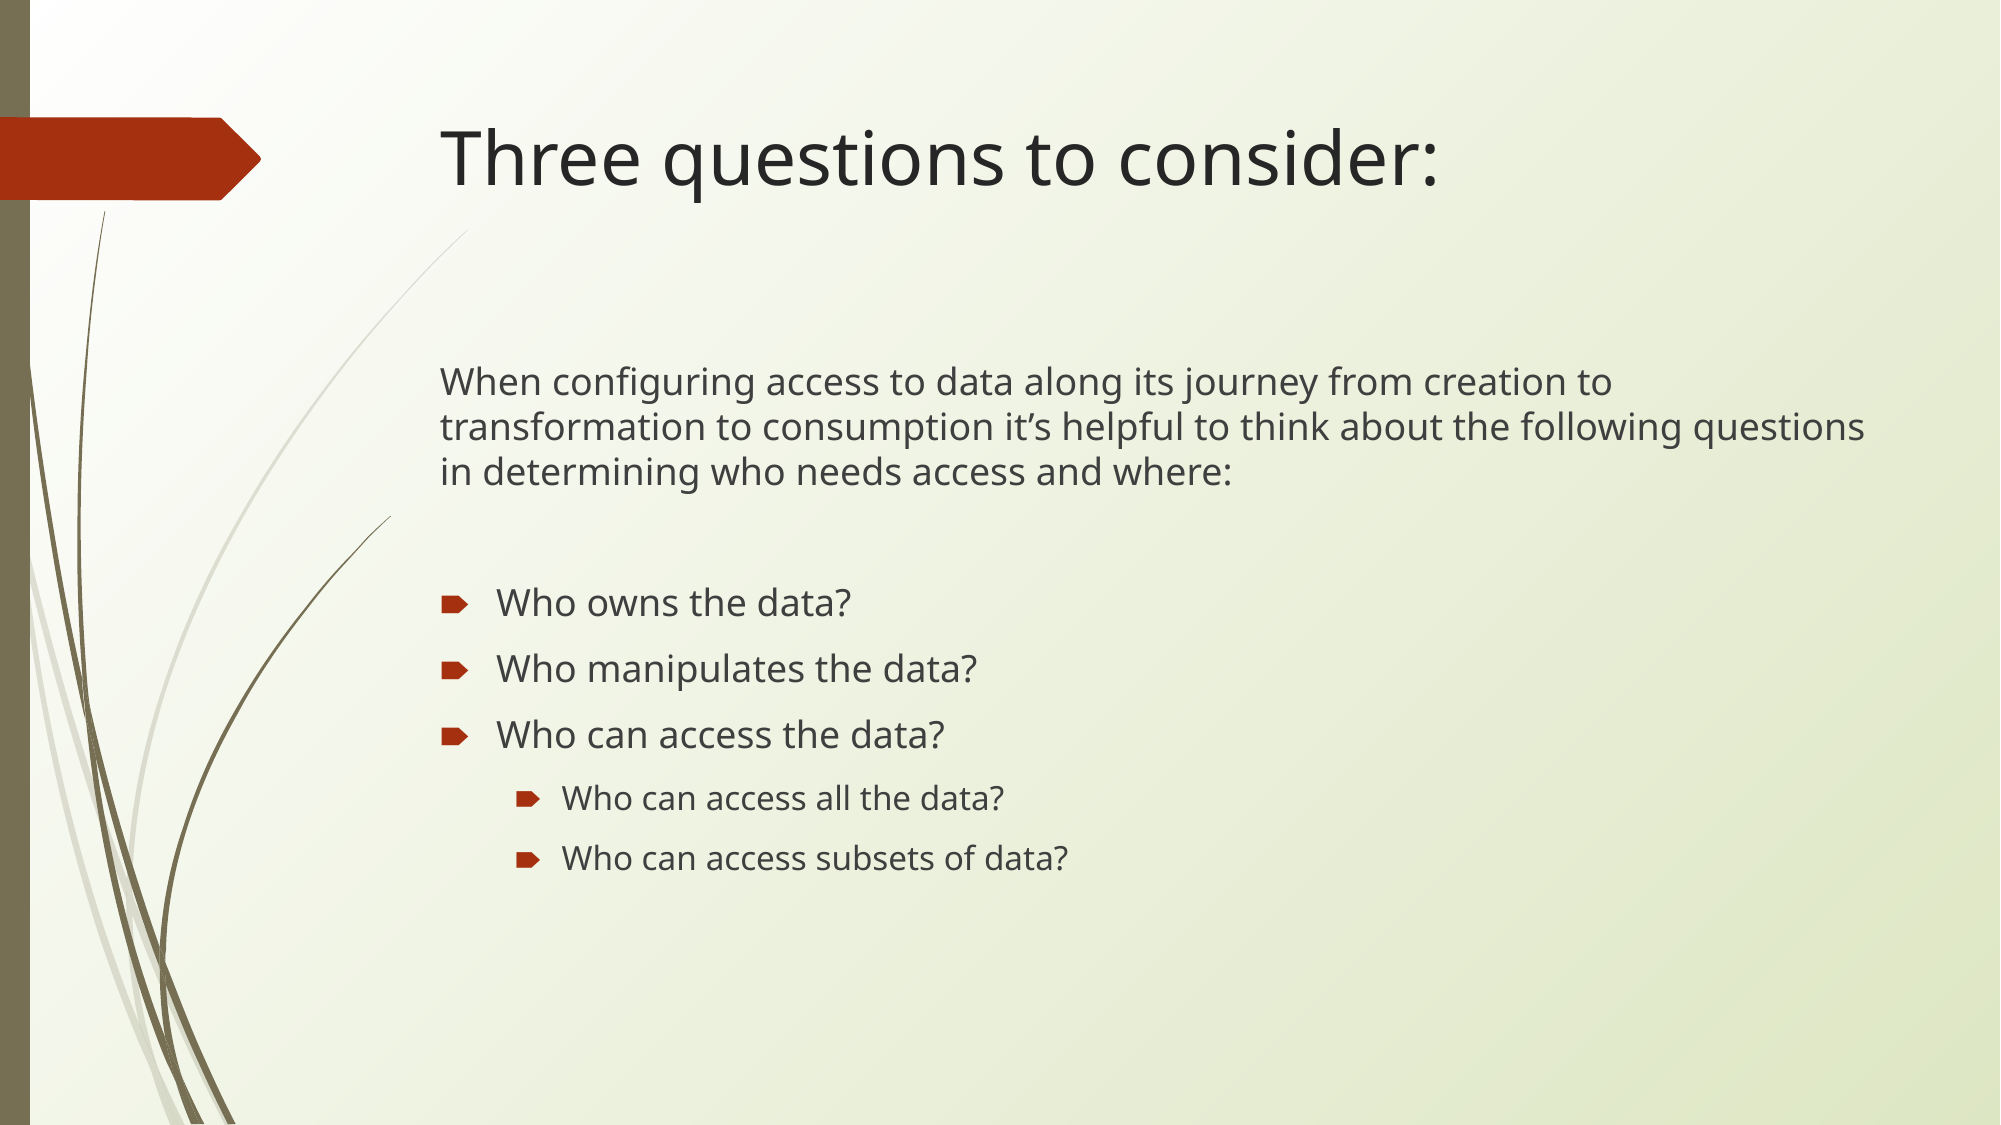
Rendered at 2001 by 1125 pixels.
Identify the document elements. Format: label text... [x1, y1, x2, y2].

list When configuring access to data along its journey from creation to transformation to consumption it’s helpful to think about the following questions in determining who needs access and where: Who owns the data? Who manipulates the data? Who can access the data? Who can access all the data? Who can access subsets of data? [424, 350, 1888, 970]
title Three questions to consider: [425, 102, 1888, 313]
